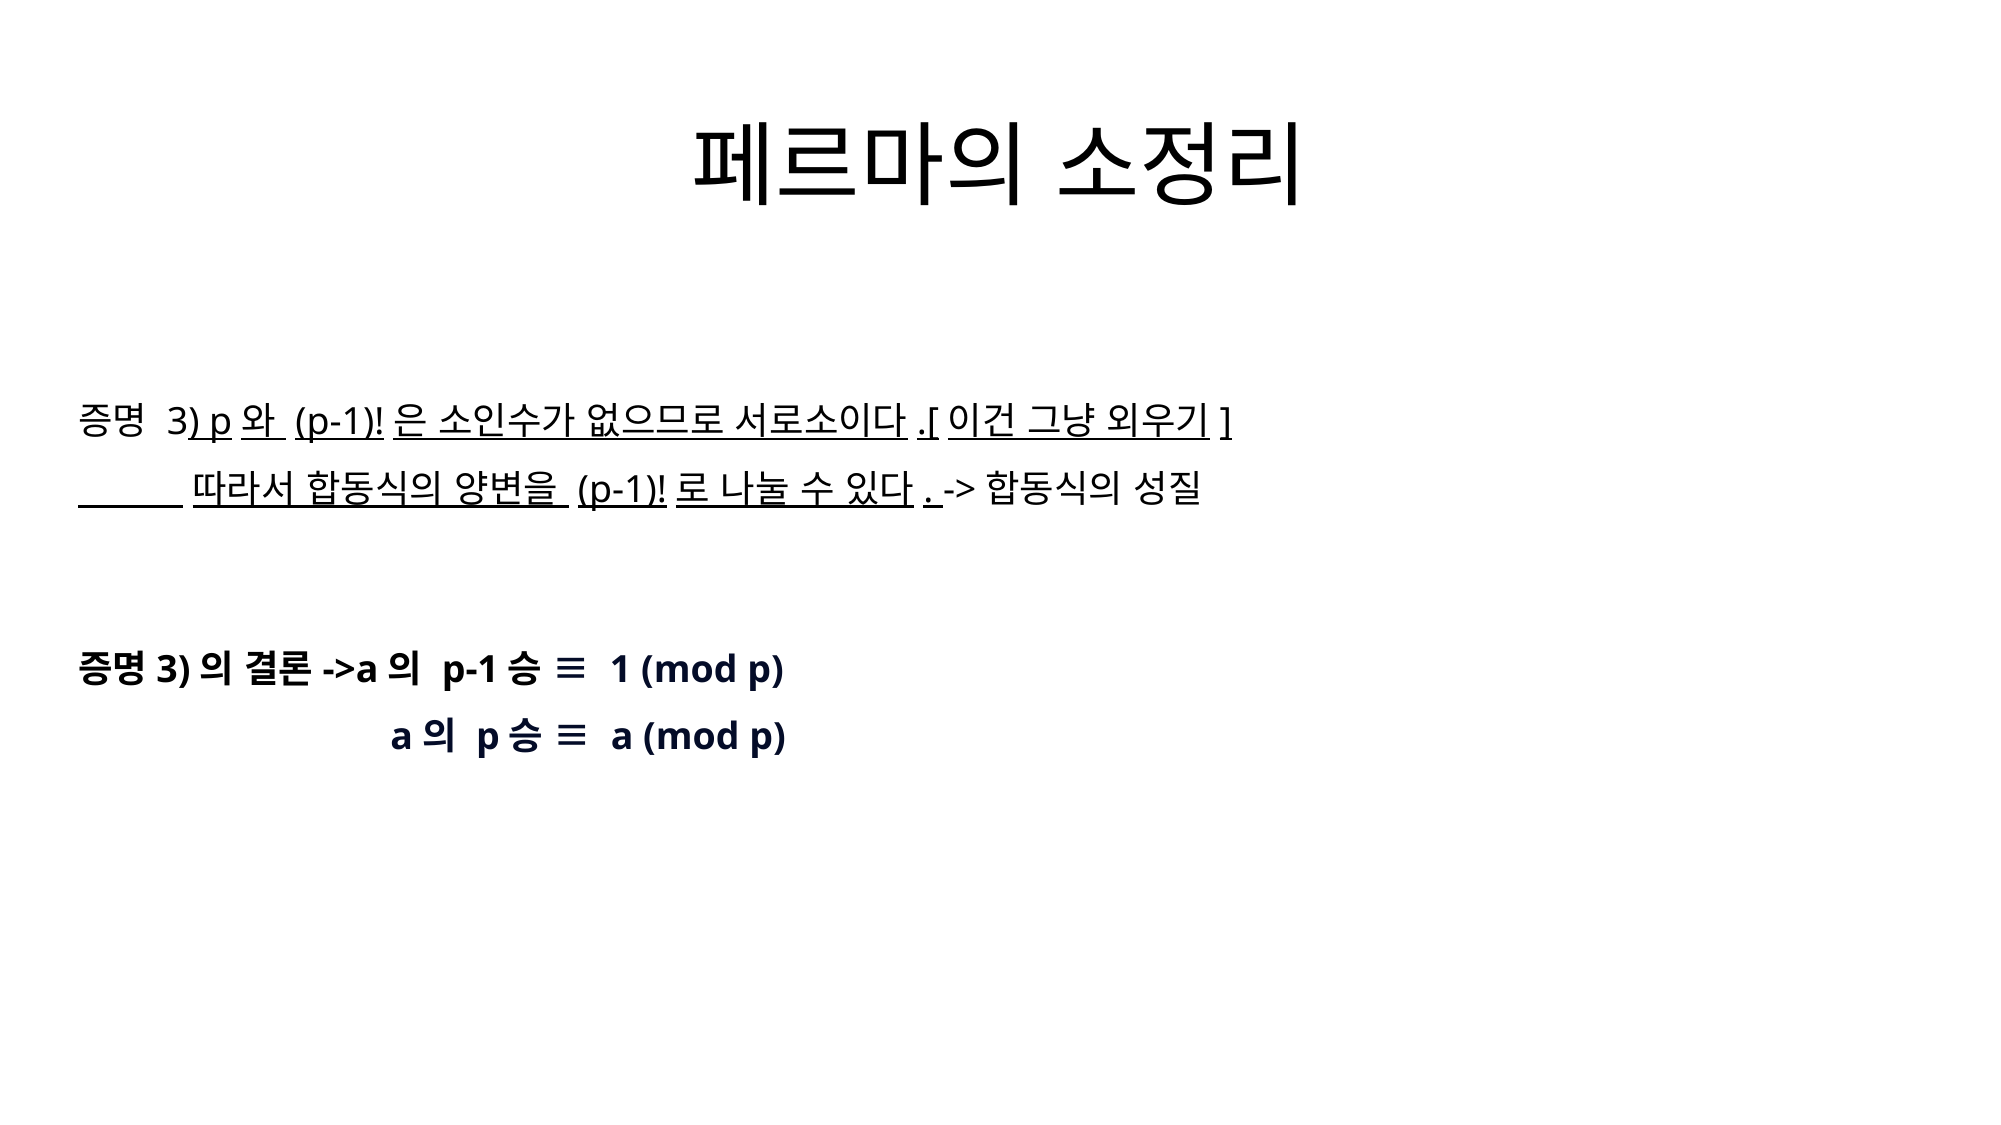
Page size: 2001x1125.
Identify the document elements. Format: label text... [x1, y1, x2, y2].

text_box 증명 3) p와 (p-1)!은 소인수가 없으므로 서로소이다.[이건 그냥 외우기] 따라서 합동식의 양변을 (p-1)!로 나눌 수 있다. ->합동식의 성질 증명3)의 결론->a의 p-1승 ≡ 1 (mod p) a의 p승 ≡ a (mod p) [63, 277, 1958, 765]
title 페르마의 소정리 [137, 59, 1863, 277]
